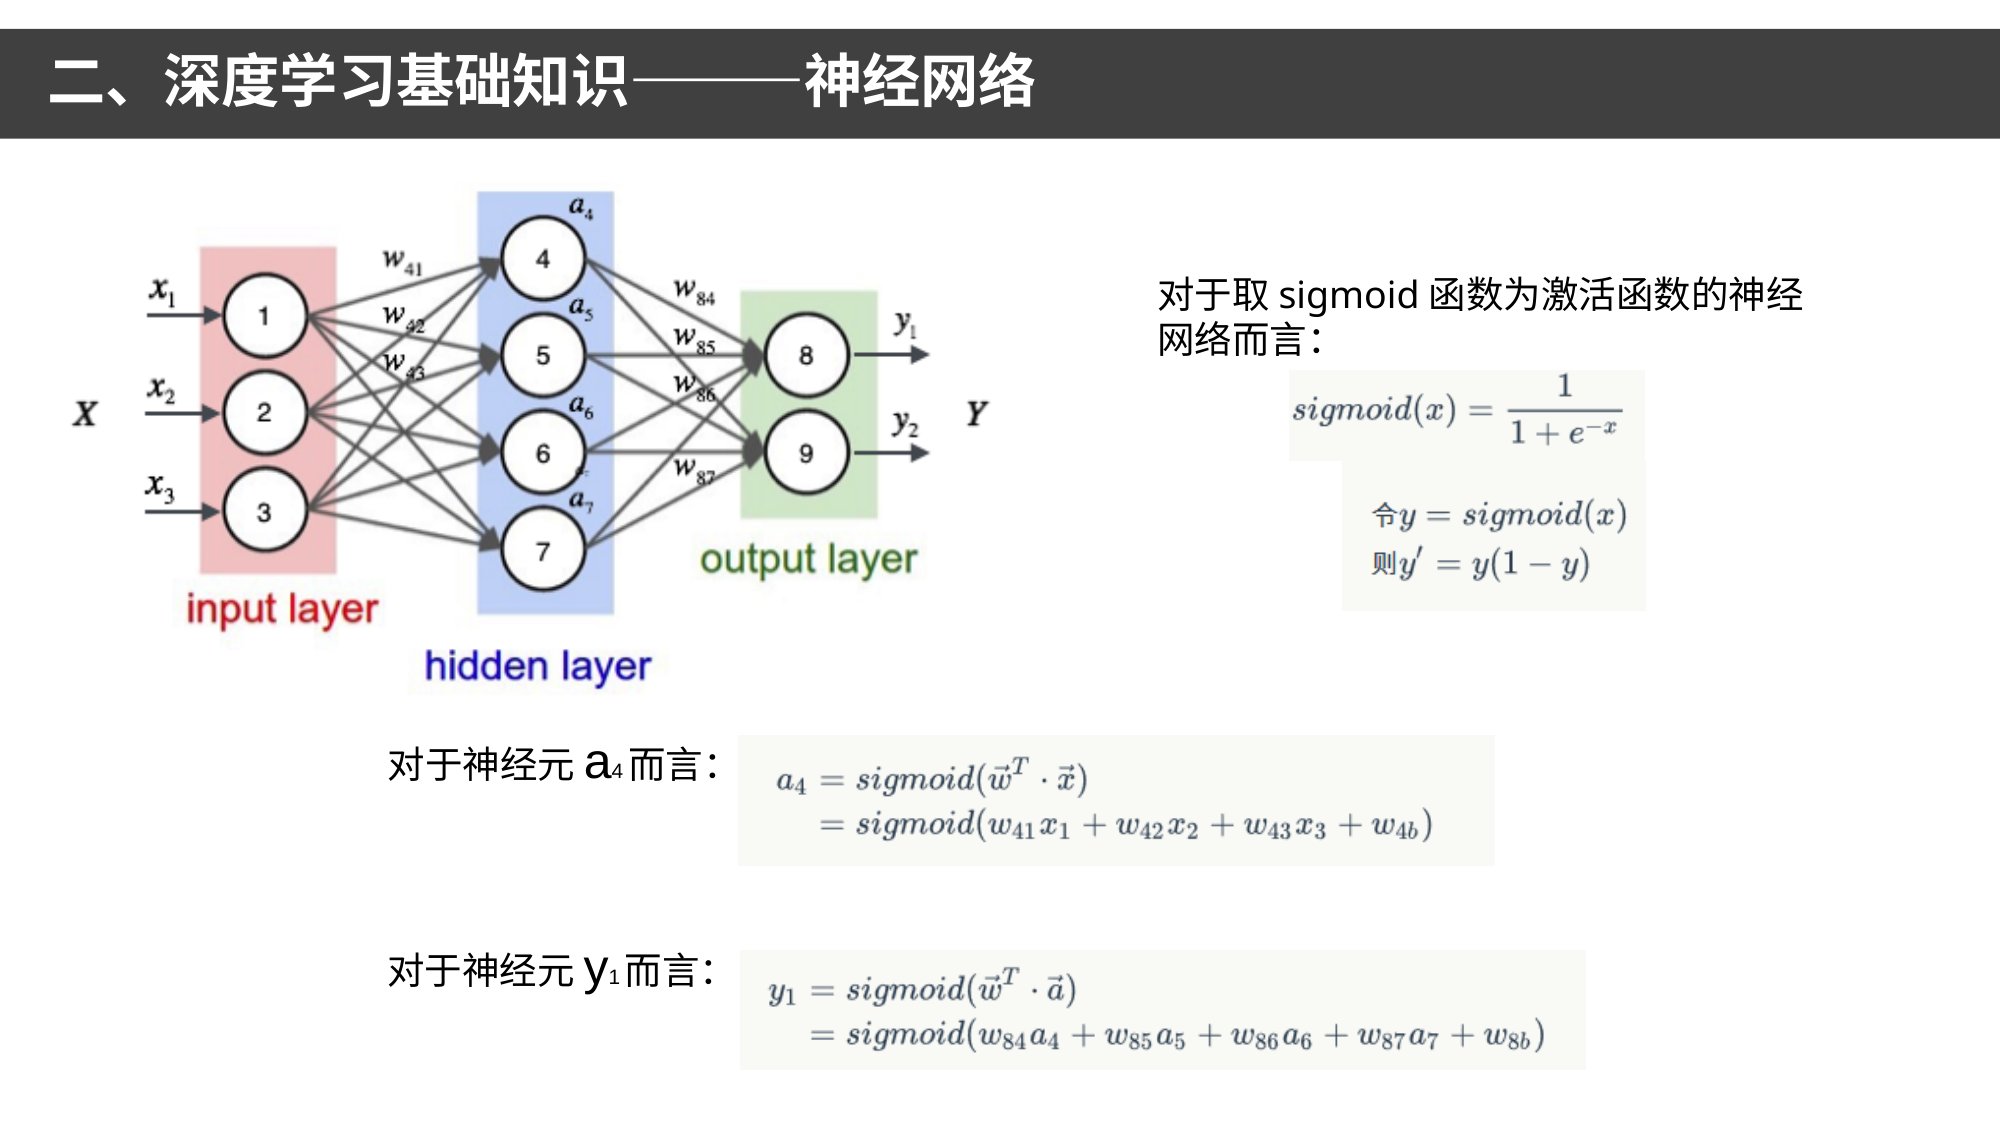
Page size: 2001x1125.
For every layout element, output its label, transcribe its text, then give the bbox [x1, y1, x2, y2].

text_box 对于神经元a4而言： [372, 721, 757, 797]
text_box 二、深度学习基础知识———神经网络 [32, 37, 1053, 122]
picture [737, 735, 1495, 866]
picture [740, 950, 1587, 1070]
picture [65, 182, 1001, 705]
text_box 对于取sigmoid函数为激活函数的神经网络而言： [1142, 264, 1847, 369]
text_box 对于神经元y1而言： [372, 927, 753, 1003]
picture [1289, 369, 1647, 612]
